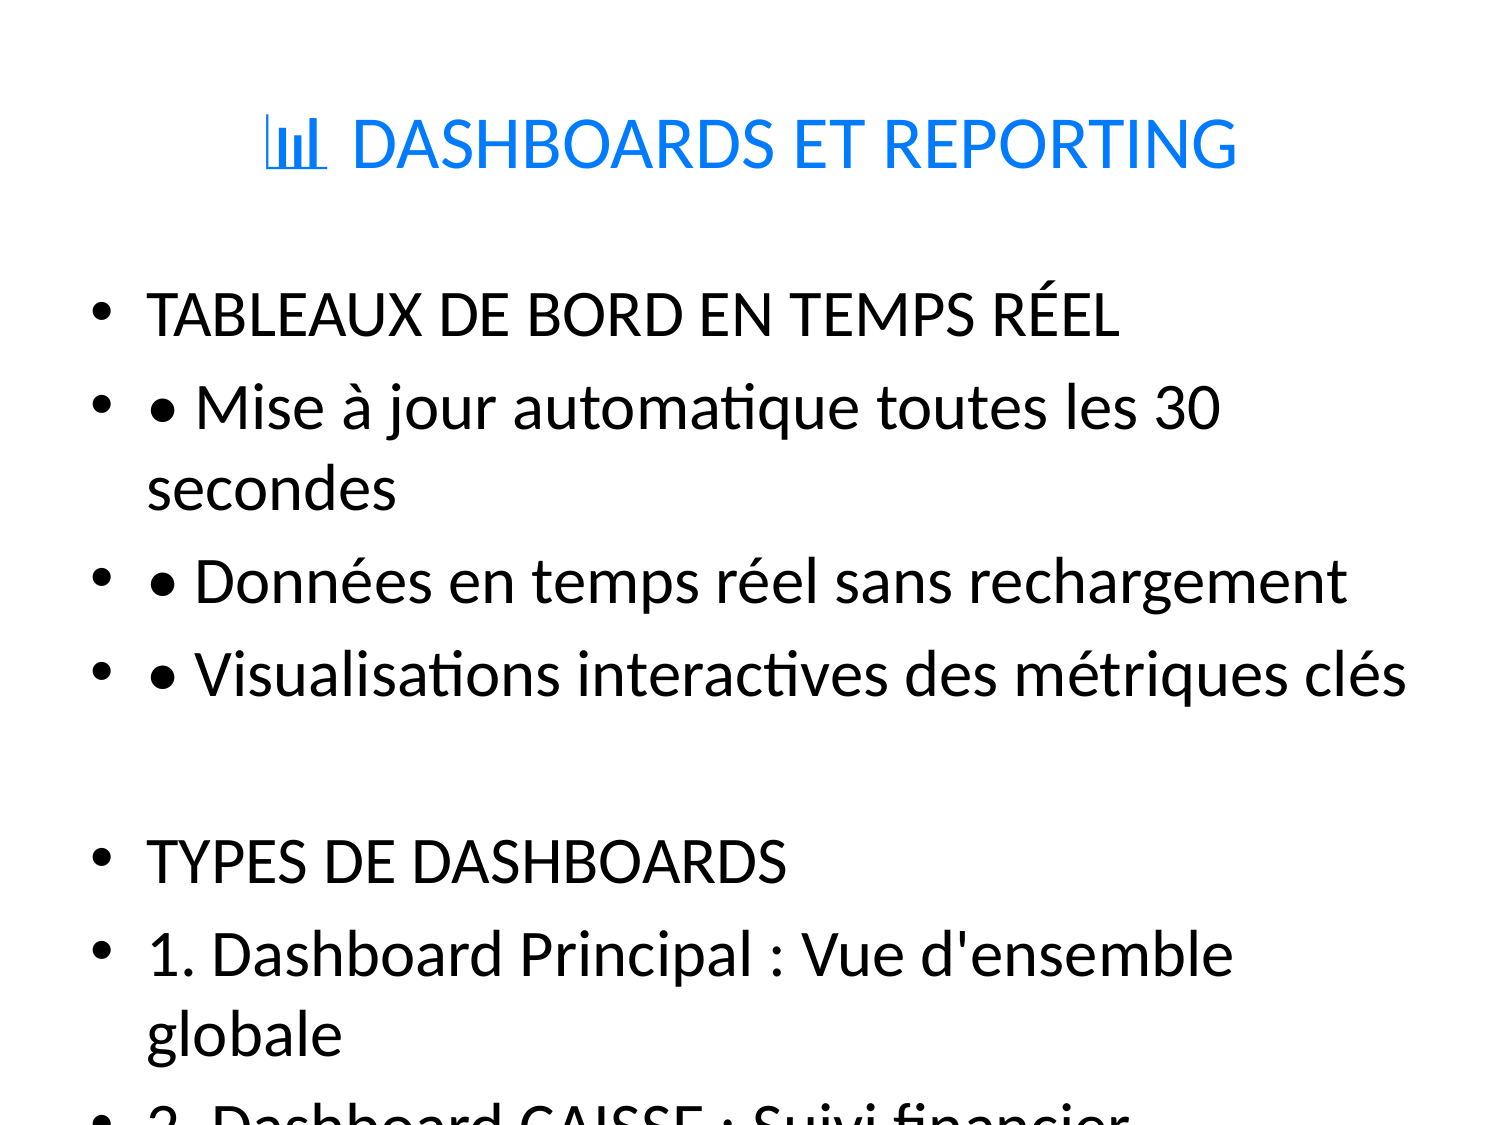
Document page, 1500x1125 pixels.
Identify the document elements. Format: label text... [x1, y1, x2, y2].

list TABLEAUX DE BORD EN TEMPS RÉEL • Mise à jour automatique toutes les 30 secondes • Données en temps réel sans rechargement • Visualisations interactives des métriques clés TYPES DE DASHBOARDS 1. Dashboard Principal : Vue d'ensemble globale 2. Dashboard CAISSE : Suivi financier 3. Dashboard ADMINISTRATION : Gestion des biens 4. Dashboard CONTROLES : Validation et vérification 5. Dashboard PRIVILEGE : Fonctions avancées MÉTRIQUES DISPONIBLES • Nombre d'utilisateurs actifs • Propriétés disponibles/occupées • Contrats actifs et échéances • Paiements et retraits • Anomalies détectées INNOVATION TECHNIQUE • Mise à jour automatique des données • API REST pour l'intégration • Personnalisation des dashboards par groupe [75, 262, 1425, 1005]
title 📊 DASHBOARDS ET REPORTING [75, 45, 1425, 233]
